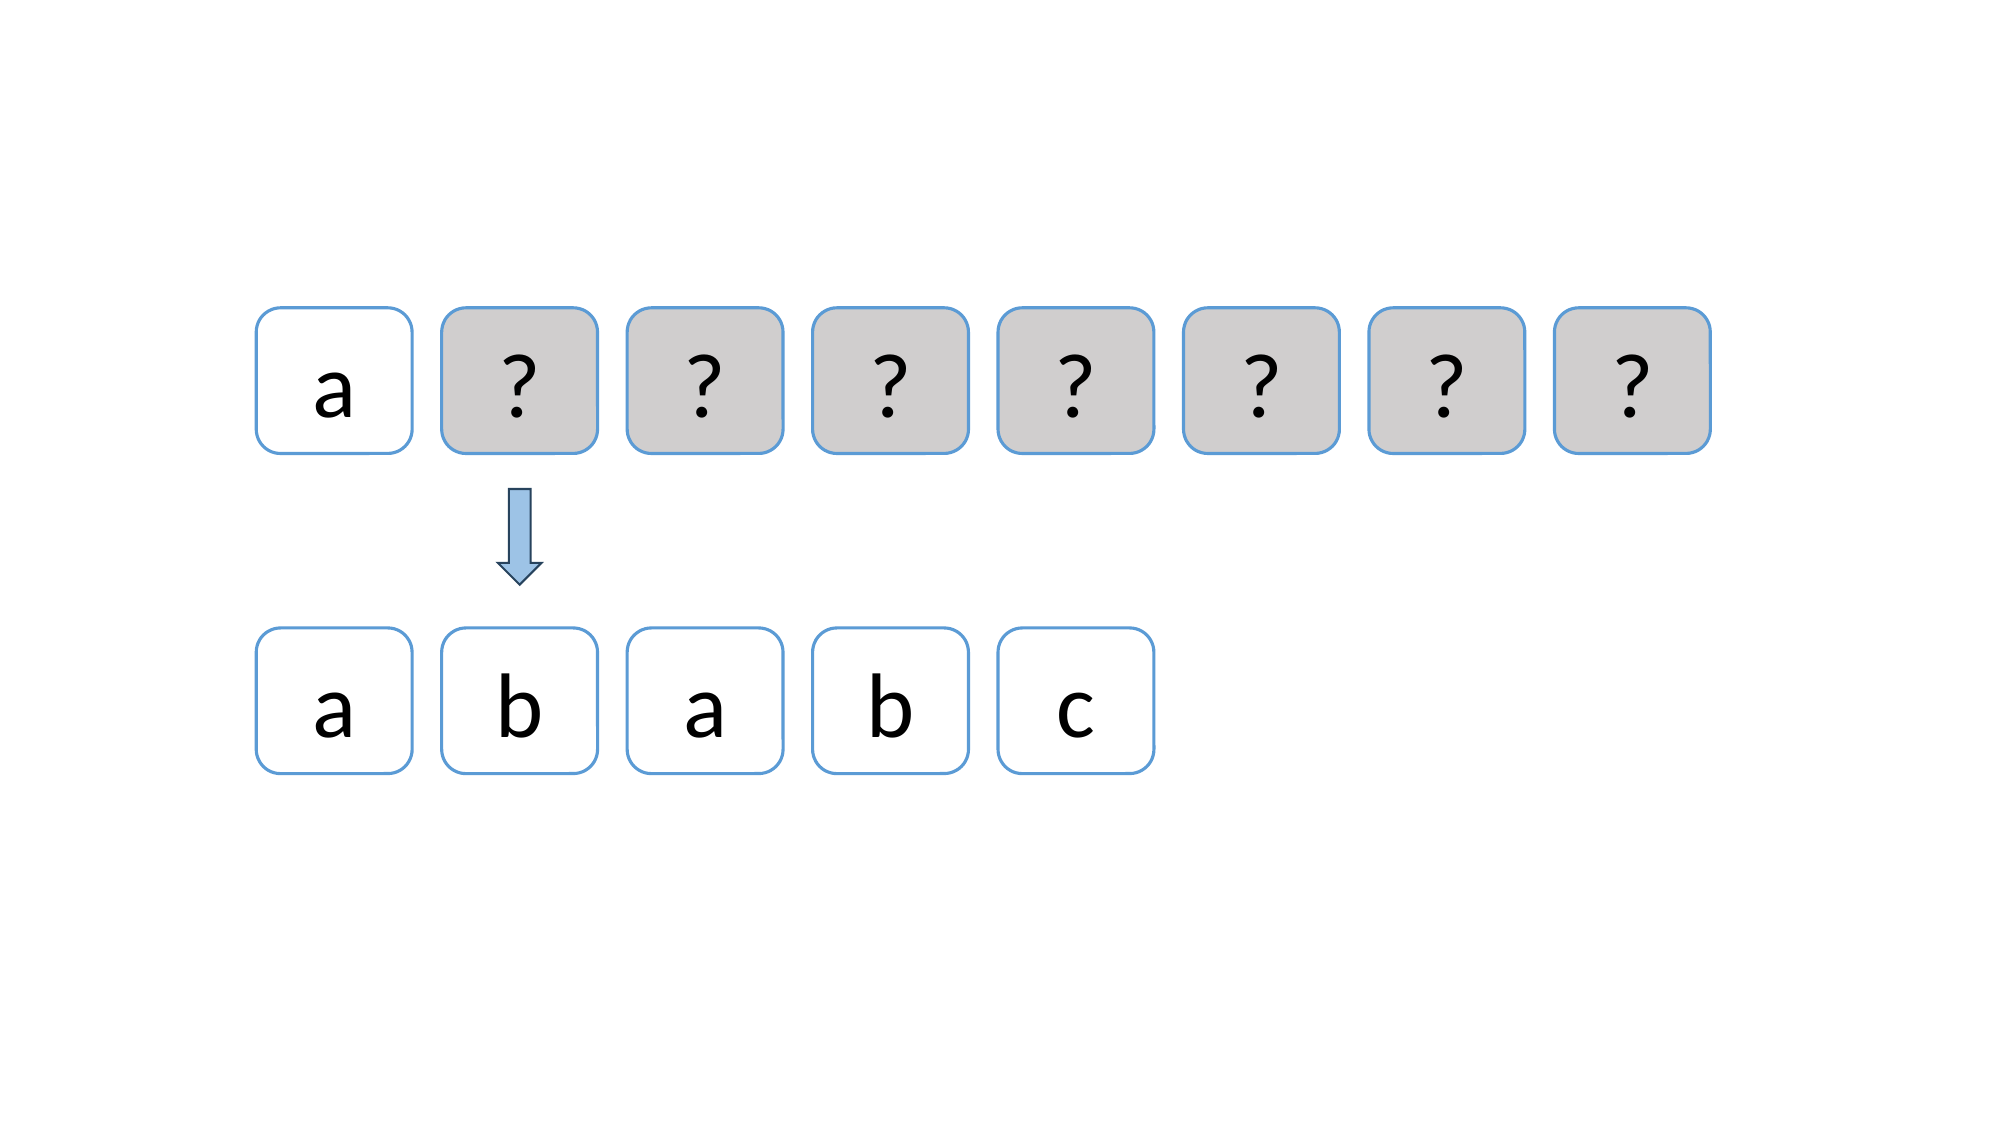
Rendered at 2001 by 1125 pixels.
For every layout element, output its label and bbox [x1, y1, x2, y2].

text_box [256, 307, 1711, 454]
text_box [256, 627, 1154, 774]
text_box [495, 487, 544, 587]
